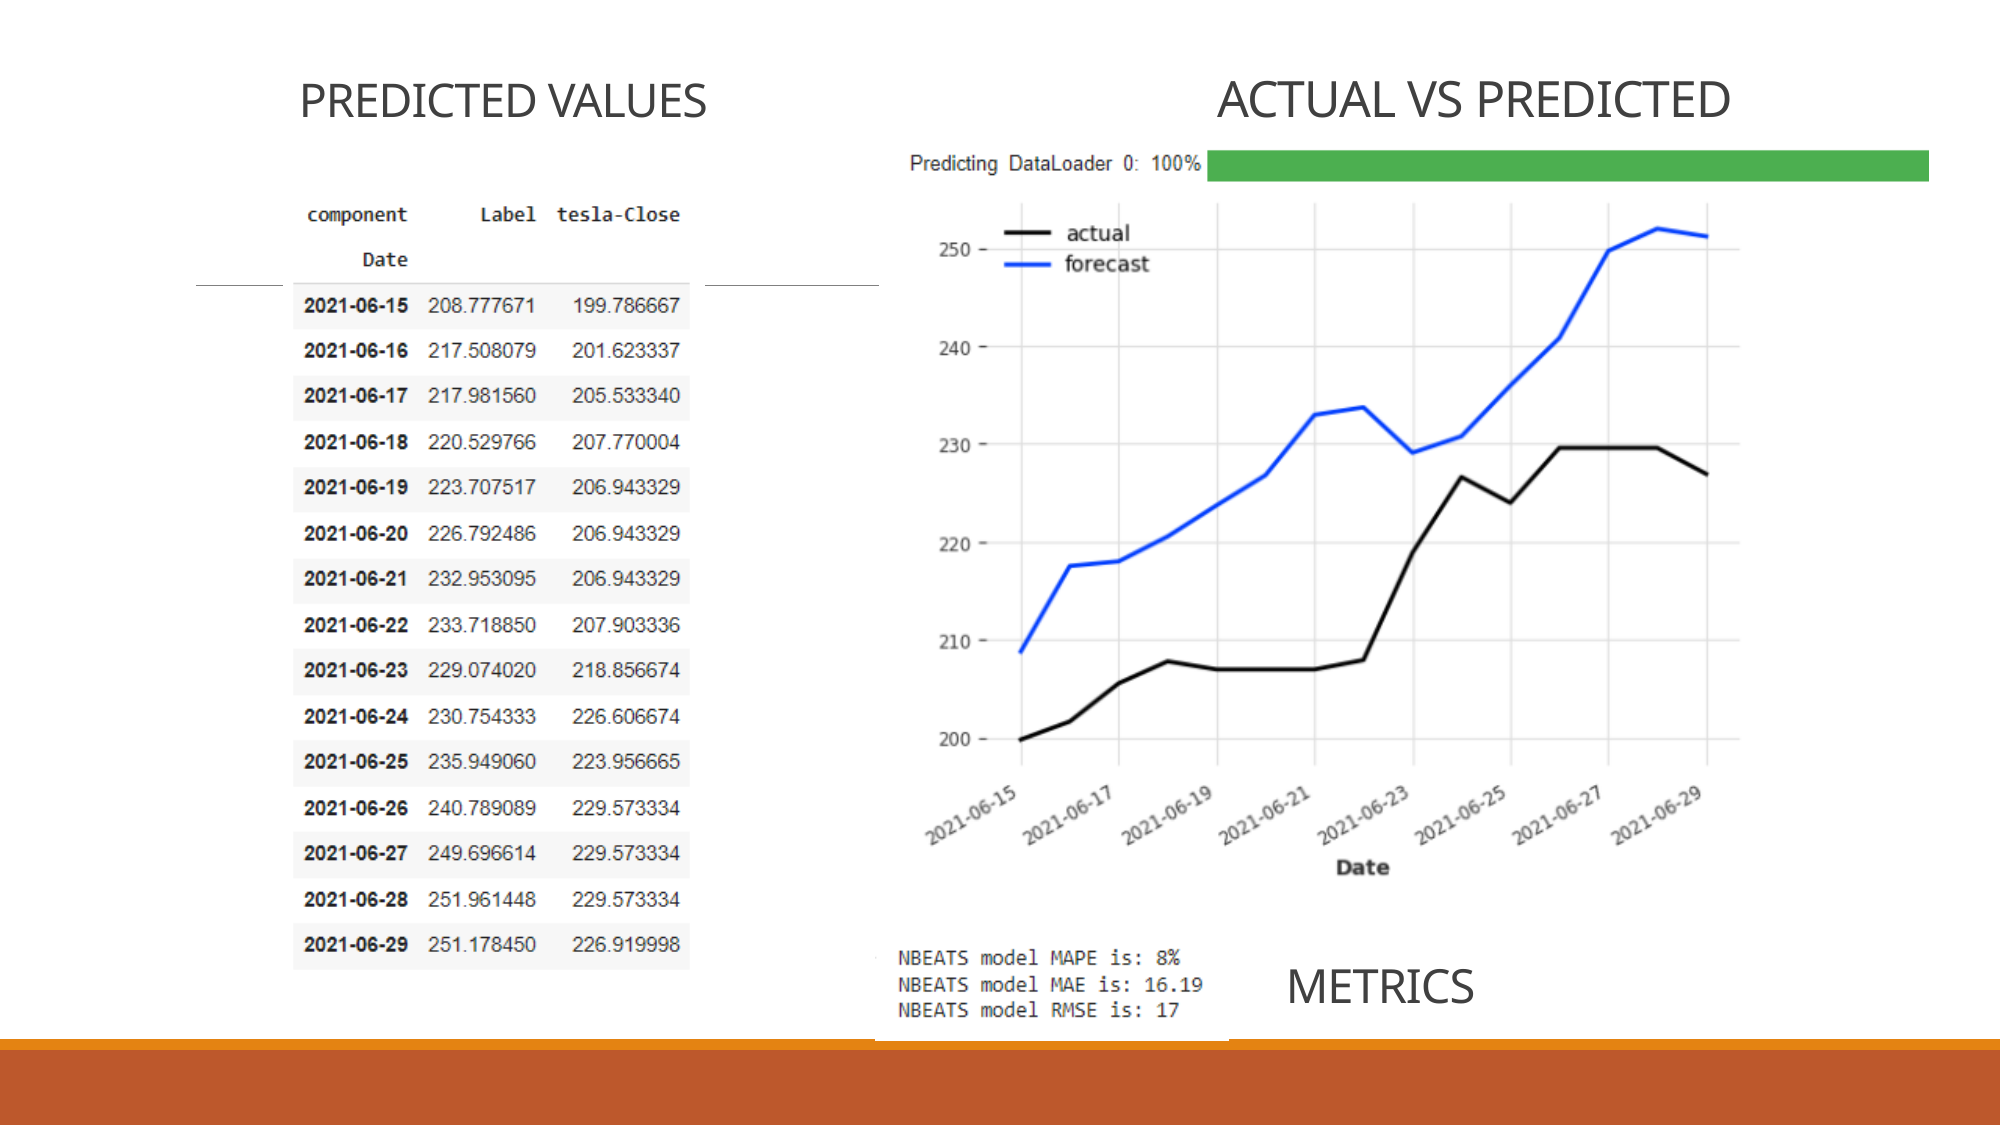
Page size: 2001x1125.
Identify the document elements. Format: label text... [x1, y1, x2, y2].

text_box ACTUAL VS PREDICTED [1202, 15, 1897, 135]
title PREDICTED VALUES [283, 25, 723, 135]
picture [878, 137, 1929, 907]
text_box METRICS [1270, 952, 1492, 1021]
picture [875, 932, 1230, 1041]
picture [283, 184, 706, 979]
